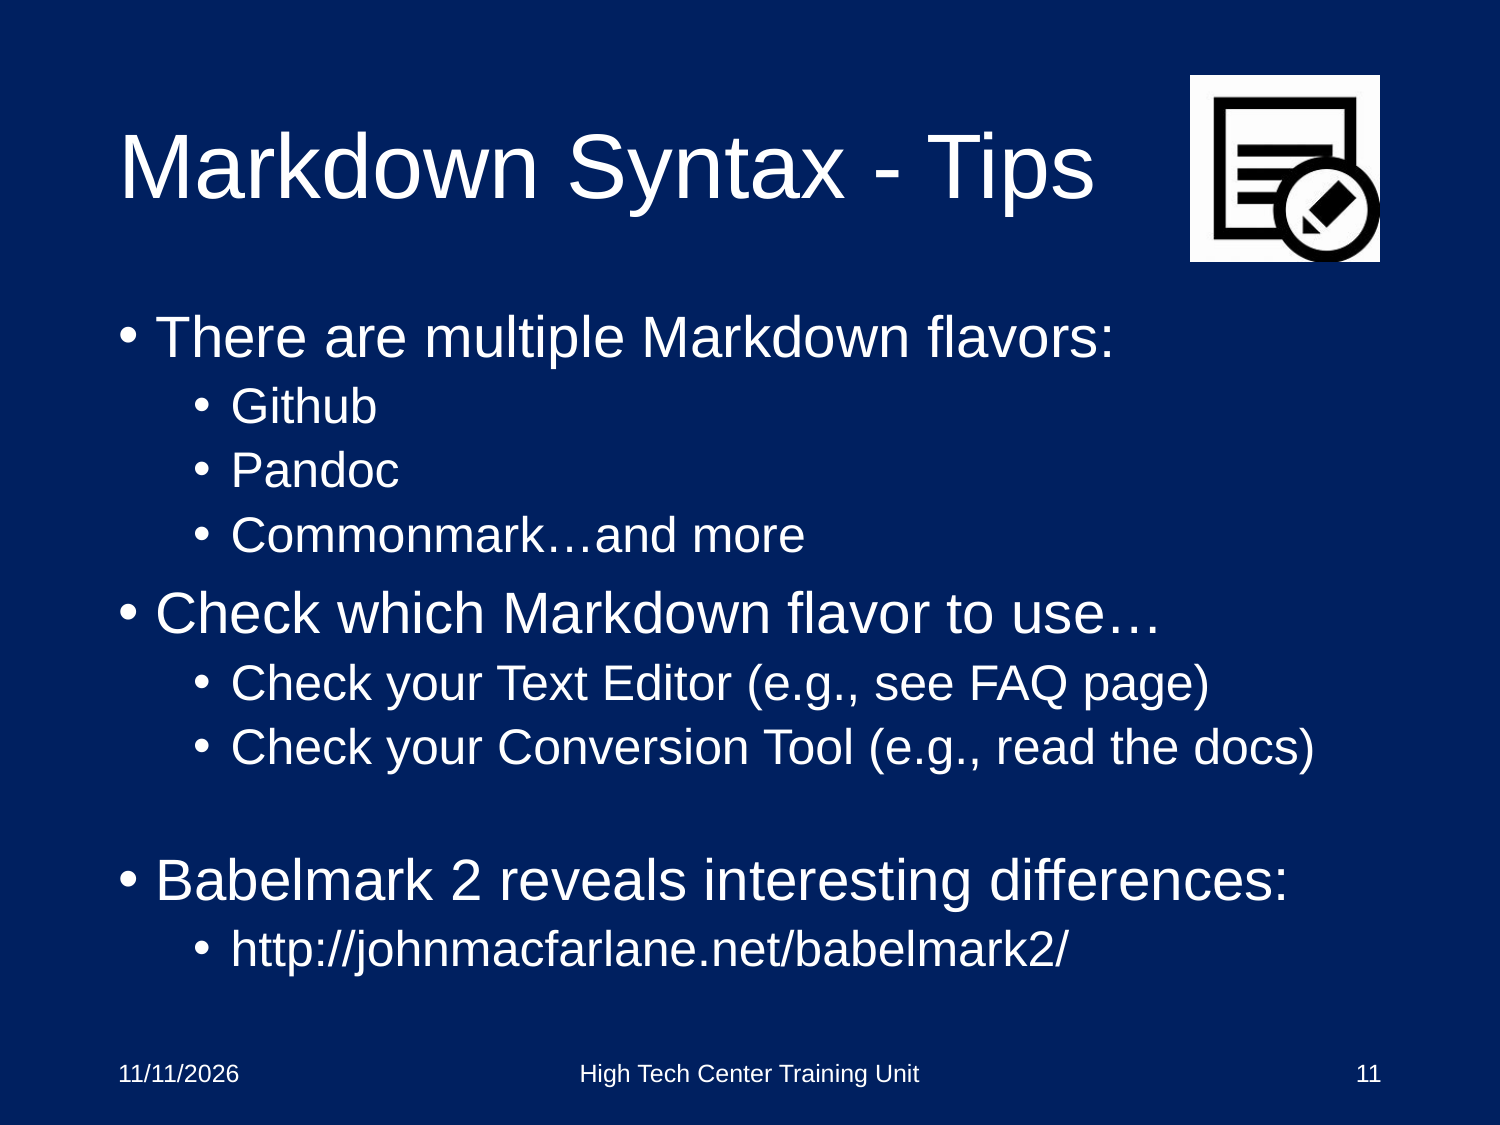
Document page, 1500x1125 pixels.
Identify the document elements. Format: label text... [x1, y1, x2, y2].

picture [1190, 75, 1380, 262]
title Markdown Syntax - Tips [103, 59, 1397, 278]
footer High Tech Center Training Unit [496, 1042, 1004, 1103]
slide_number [103, 1042, 441, 1103]
list There are multiple Markdown flavors: Github Pandoc Commonmark…and more Check which Markdown flavor to use… Check your Text Editor (e.g., see FAQ page) Check your Conversion Tool (e.g., read the docs) Babelmark 2 reveals interesting differences: http://johnmacfarlane.net/babelmark2/ [103, 299, 1397, 1014]
slide_number 11 [1059, 1042, 1397, 1103]
